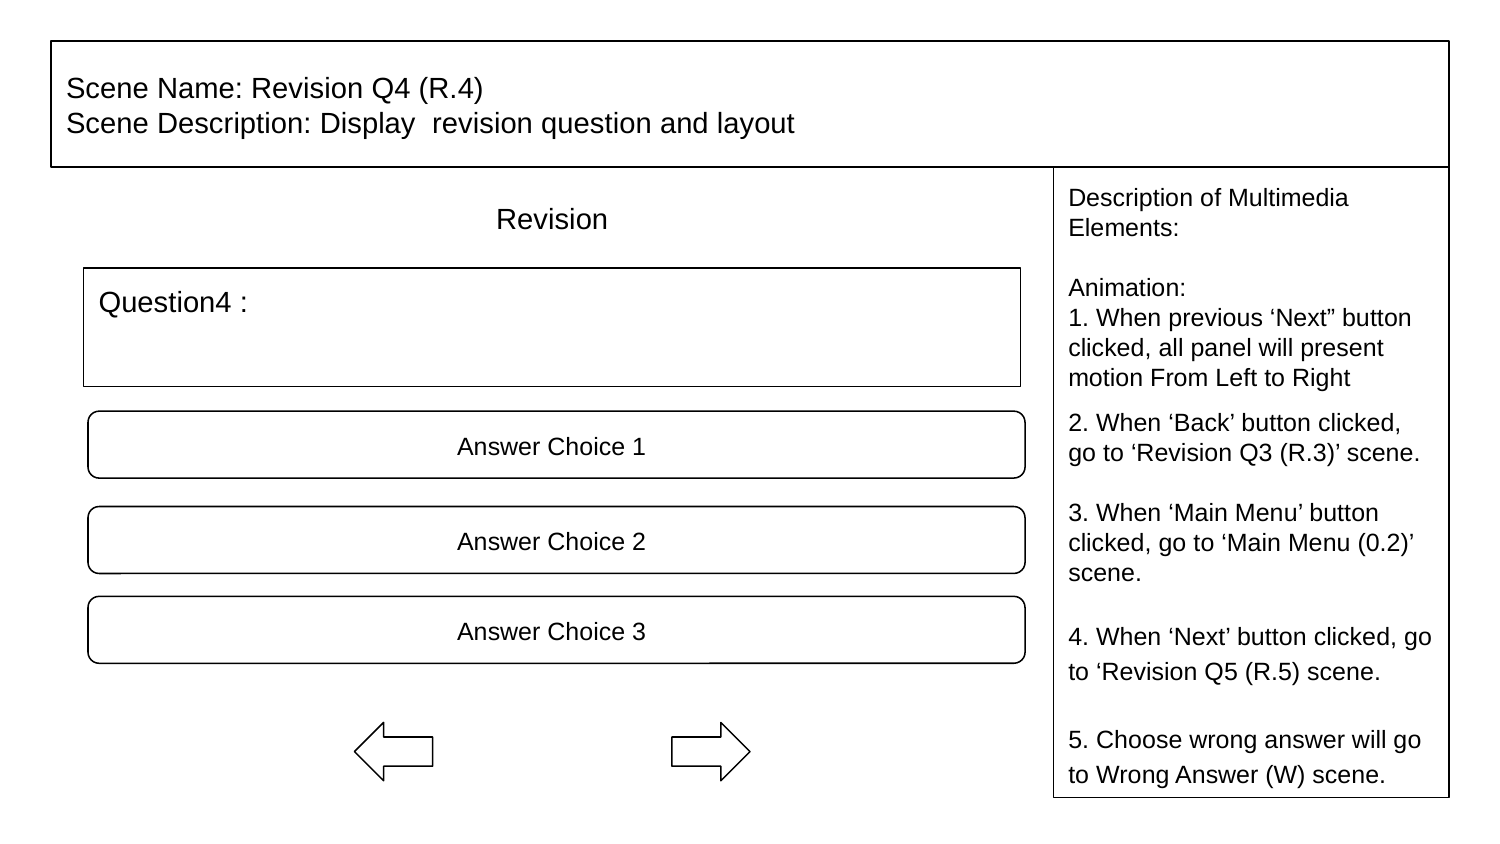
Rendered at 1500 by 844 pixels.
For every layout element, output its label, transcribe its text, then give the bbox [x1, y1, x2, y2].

text_box Revision [455, 183, 649, 252]
text_box [87, 596, 1026, 664]
text_box [354, 722, 433, 781]
text_box [671, 722, 751, 781]
title Scene Name: Revision Q4 (R.4) Scene Description: Display revision question and layout [51, 40, 1449, 167]
text_box Answer Choice 1 [442, 415, 663, 475]
text_box Answer Choice 3 [442, 600, 663, 660]
text_box Answer Choice 2 [442, 510, 663, 570]
text_box [87, 506, 1026, 574]
text_box [87, 411, 1026, 479]
list Description of Multimedia Elements: Animation: 1. When previous ‘Next” button clicked, all panel will present motion From Left to Right 2. When ‘Back’ button clicked, go to ‘Revision Q3 (R.3)’ scene. 3. When ‘Main Menu’ button clicked, go to ‘Main Menu (0.2)’ scene. 4. When ‘Next’ button clicked, go to ‘Revision Q5 (R.5) scene. 5. Choose wrong answer will go to Wrong Answer (W) scene. [1053, 166, 1449, 798]
text_box Question4 : [83, 268, 1021, 387]
